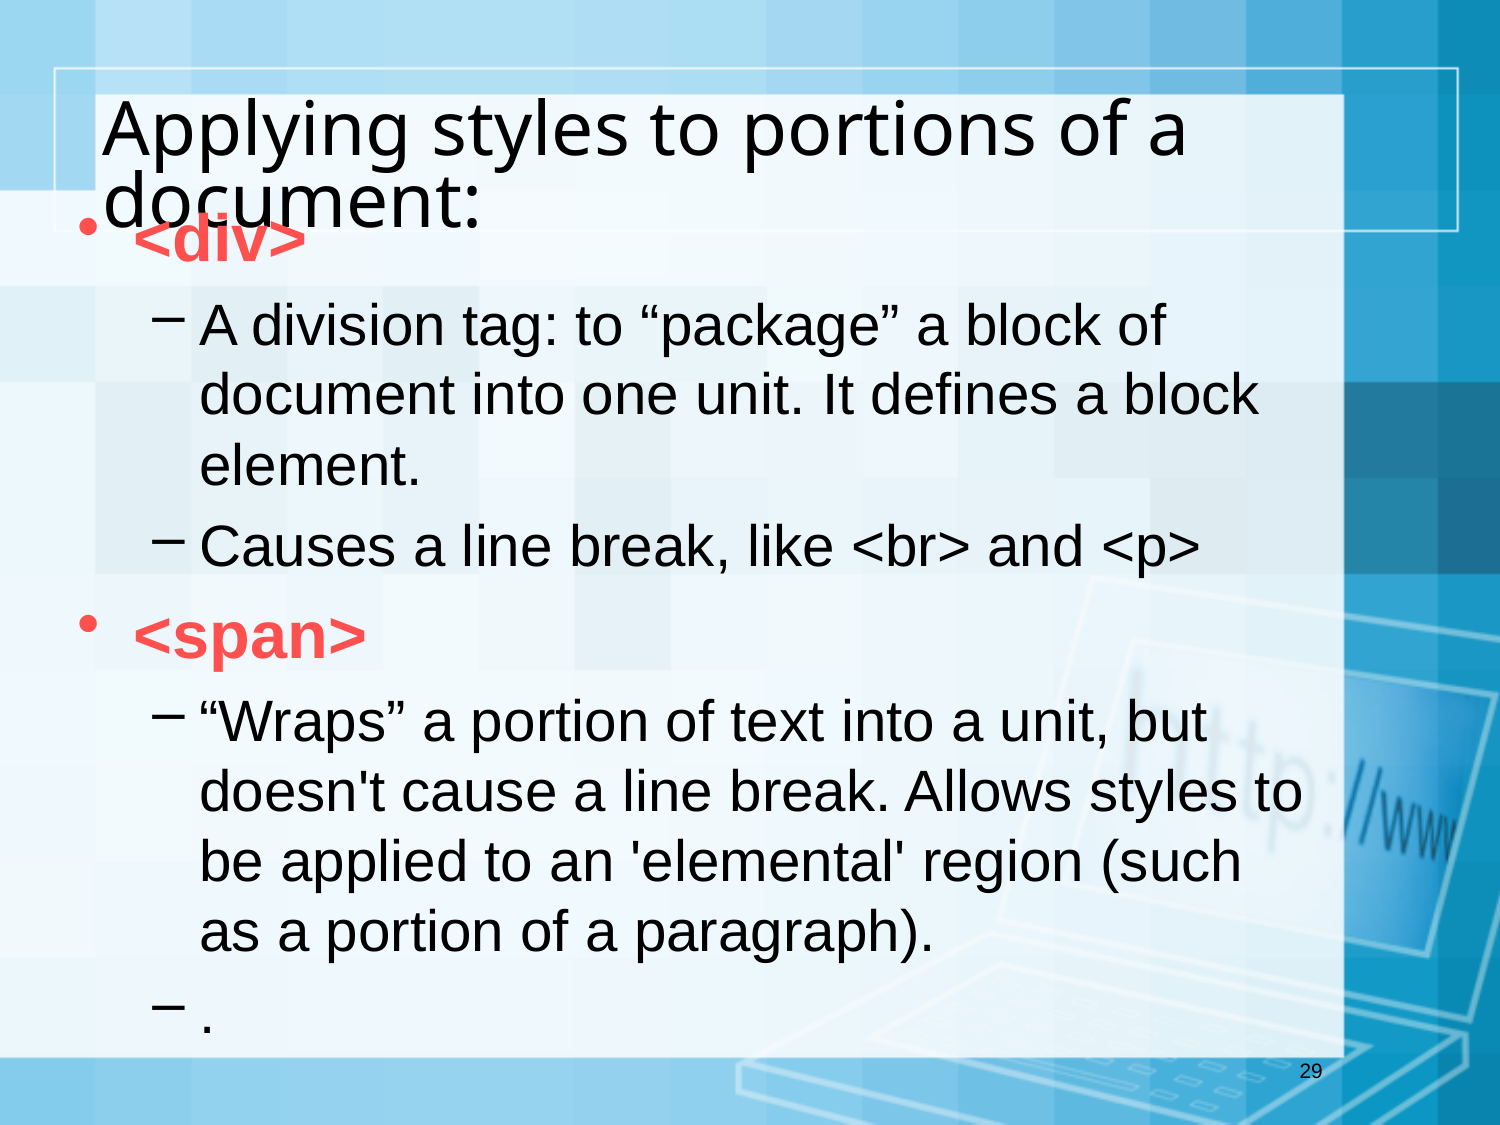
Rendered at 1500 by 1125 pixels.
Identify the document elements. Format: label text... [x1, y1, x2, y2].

slide_number 29 [1124, 1051, 1338, 1125]
picture [0, 0, 1500, 1125]
title Applying styles to portions of a document: [87, 140, 1338, 187]
list <div> A division tag: to “package” a block of document into one unit. It defines a block element. Causes a line break, like <br> and <p> <span> “Wraps” a portion of text into a unit, but doesn't cause a line break. Allows styles to be applied to an 'elemental' region (such as a portion of a paragraph). . [62, 187, 1338, 1051]
